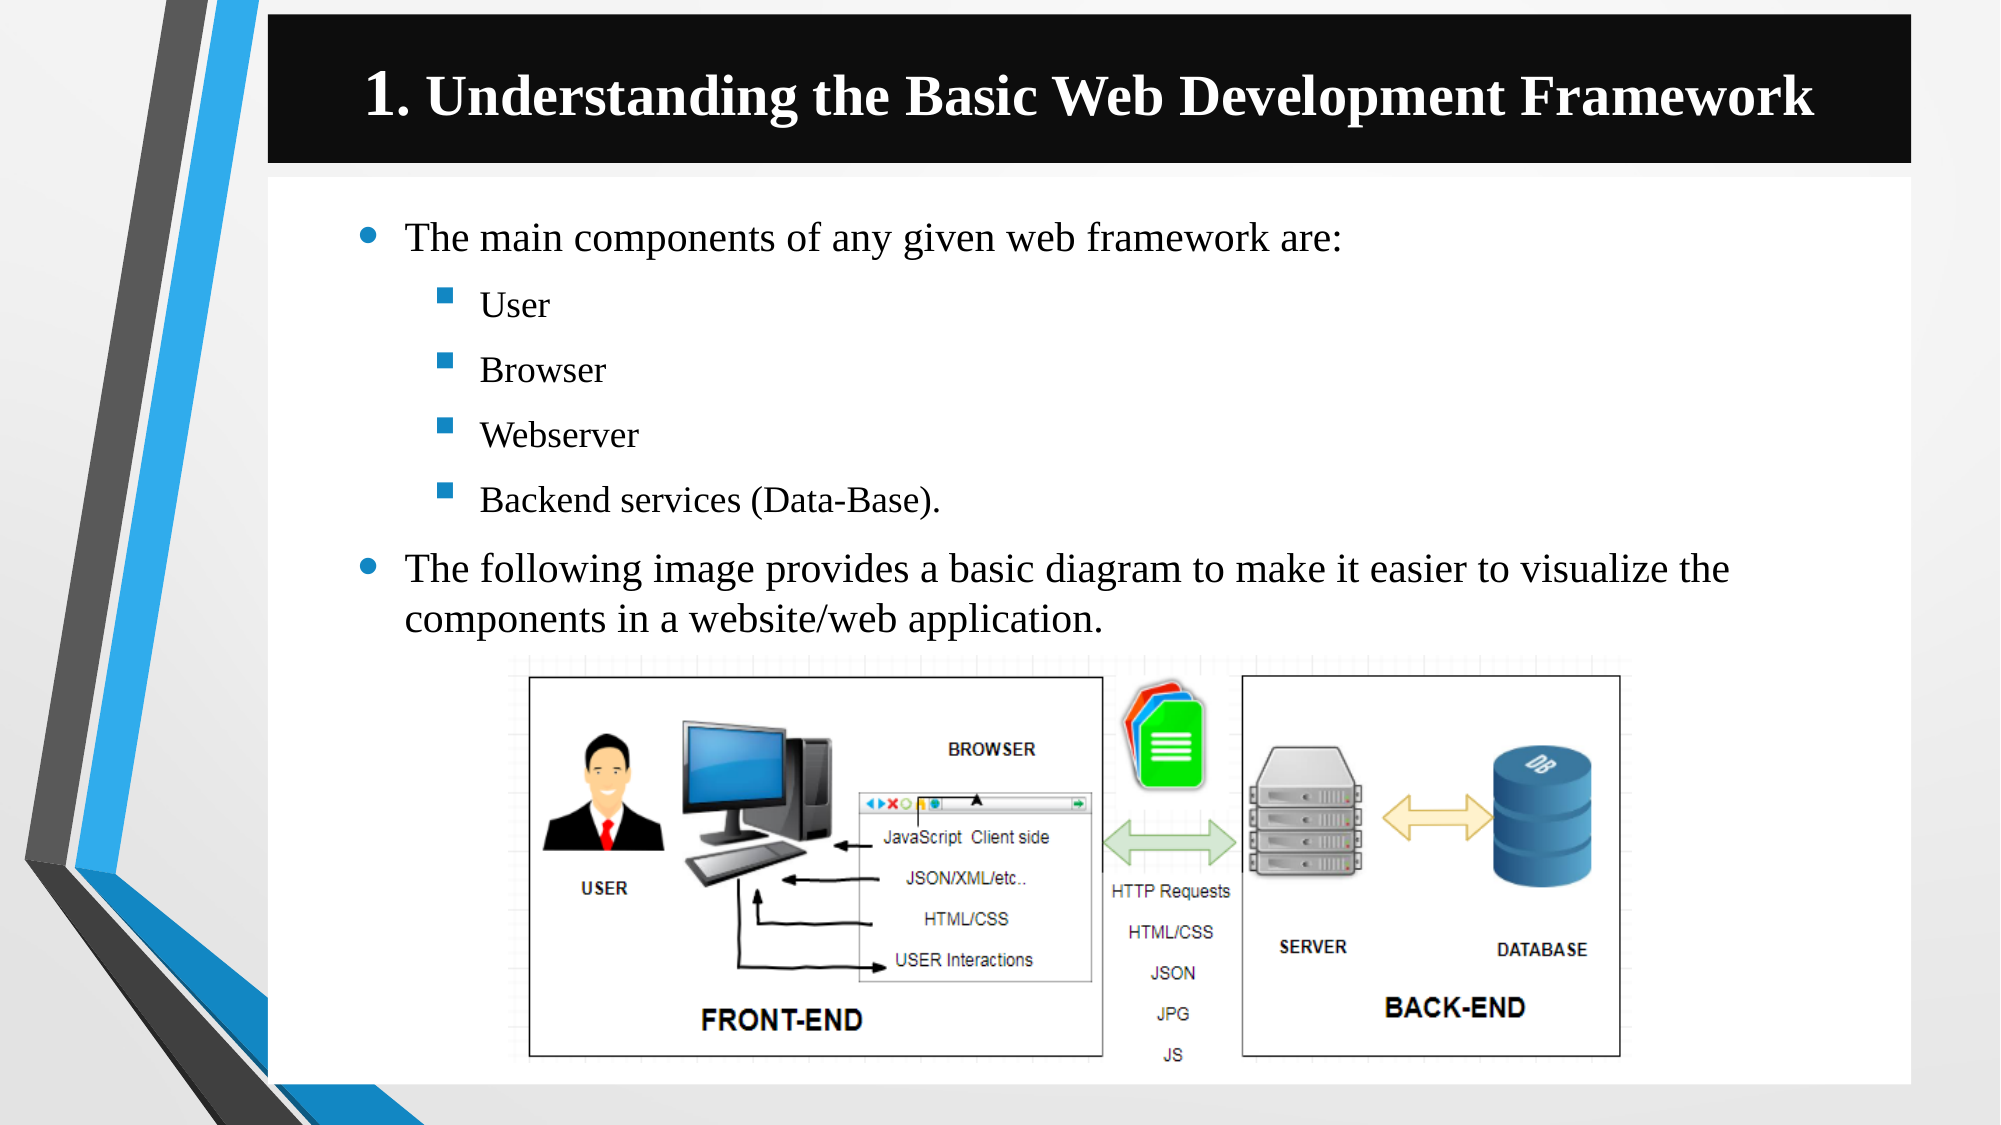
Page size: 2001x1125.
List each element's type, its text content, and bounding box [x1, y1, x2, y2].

title 1. Understanding the Basic Web Development Framework [267, 14, 1912, 163]
picture [508, 655, 1632, 1063]
list The main components of any given web framework are: User Browser Webserver Backend services (Data-Base). The following image provides a basic diagram to make it easier to visualize the components in a website/web application. [267, 177, 1912, 1085]
